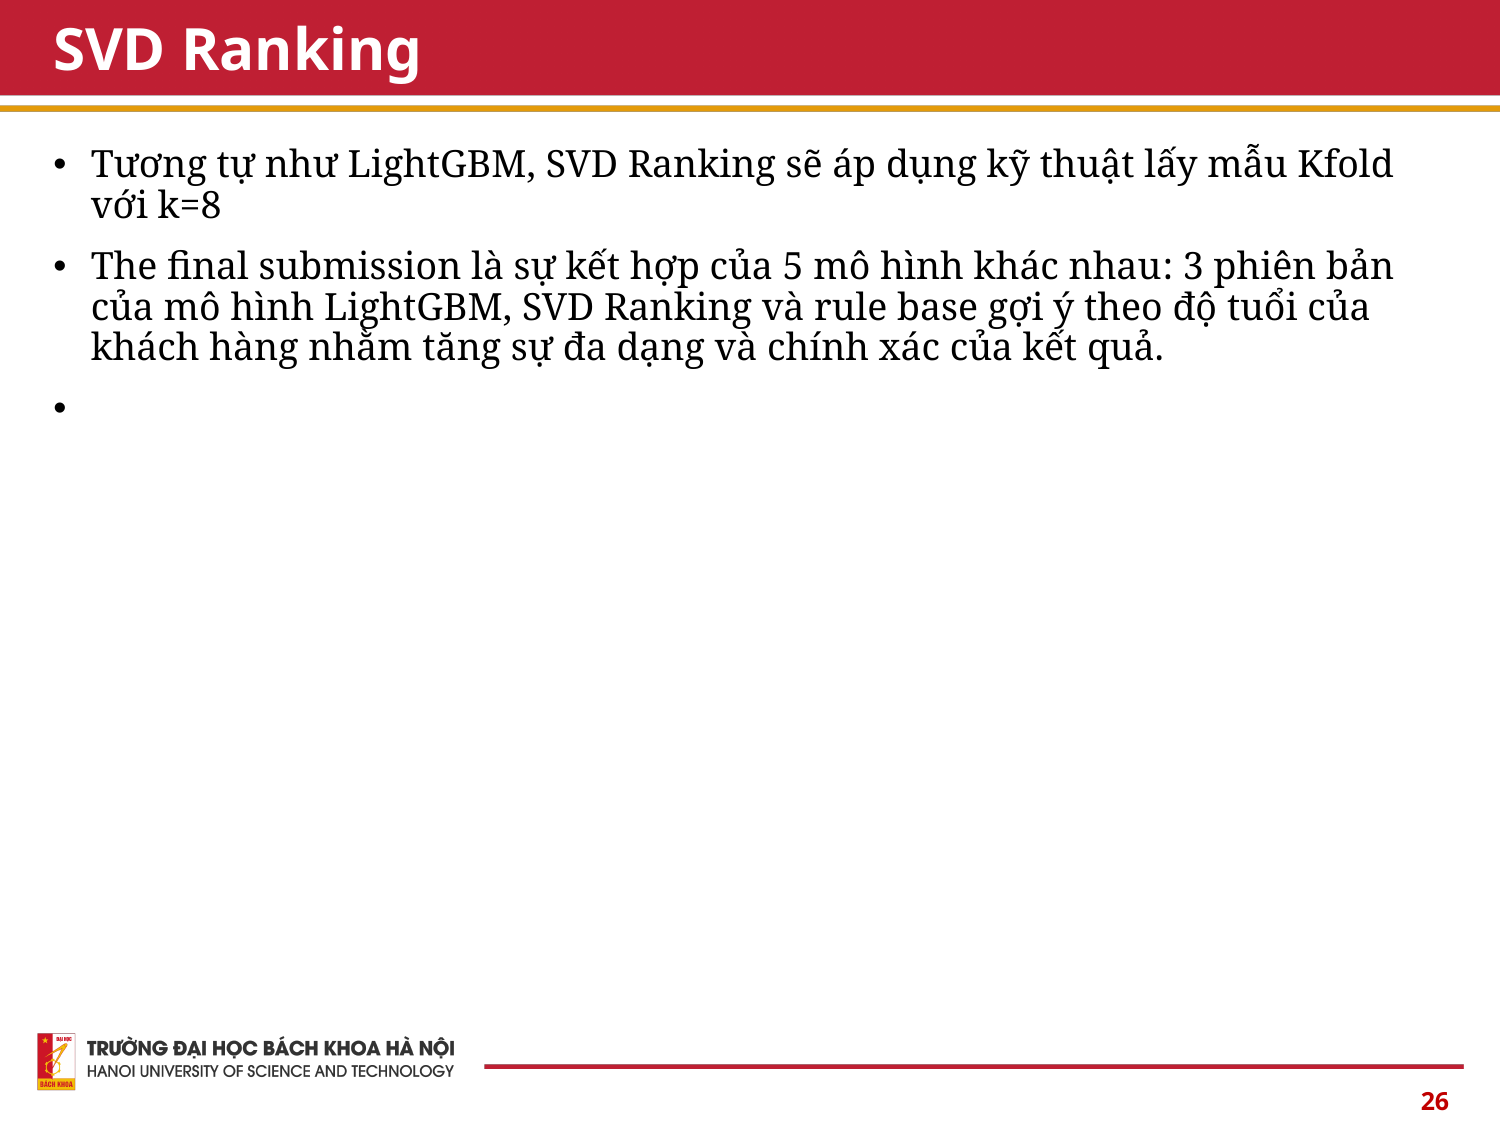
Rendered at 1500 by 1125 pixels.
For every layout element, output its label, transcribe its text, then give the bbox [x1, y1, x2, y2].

title SVD Ranking [38, 12, 1462, 87]
slide_number 26 [1126, 1078, 1464, 1125]
picture [0, 0, 1500, 1125]
list Tương tự như LightGBM, SVD Ranking sẽ áp dụng kỹ thuật lấy mẫu Kfold với k=8 The final submission là sự kết hợp của 5 mô hình khác nhau: 3 phiên bản của mô hình LightGBM, SVD Ranking và rule base gợi ý theo độ tuổi của khách hàng nhằm tăng sự đa dạng và chính xác của kết quả. [38, 138, 1462, 1008]
